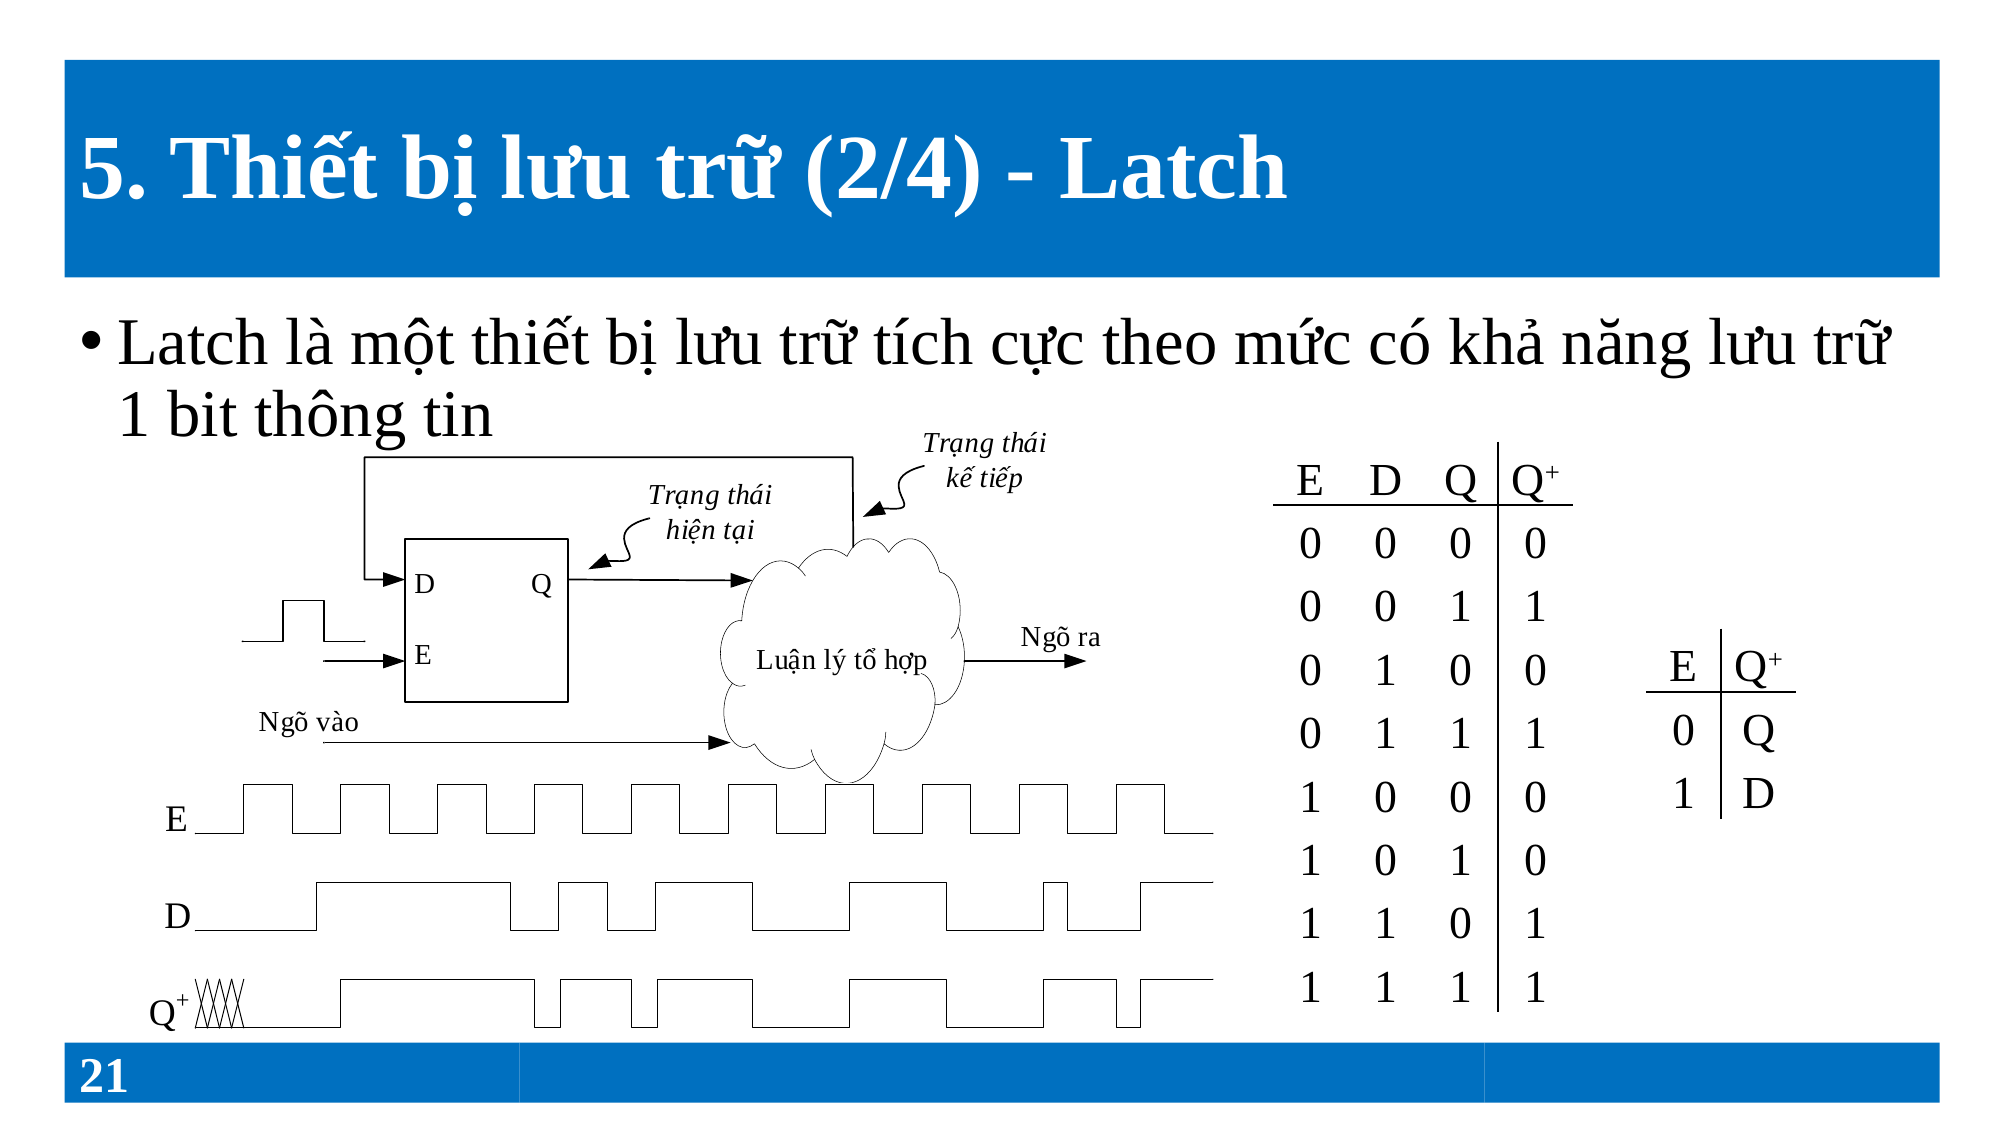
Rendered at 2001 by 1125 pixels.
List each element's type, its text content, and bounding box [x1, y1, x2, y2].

table_cell 1 [1273, 886, 1348, 949]
title 5. Thiết bị lưu trữ (2/4) - Latch [64, 59, 1940, 278]
table_cell 1 [1348, 695, 1423, 759]
table_cell 1 [1499, 568, 1573, 632]
table_header D [1348, 442, 1423, 504]
slide_number 21 [64, 1042, 520, 1103]
table_cell 1 [1423, 568, 1497, 632]
table_cell 1 [1646, 755, 1720, 819]
list Latch là một thiết bị lưu trữ tích cực theo mức có khả năng lưu trữ 1 bit thông tin [64, 299, 1940, 1014]
table_cell 0 [1273, 568, 1348, 632]
table_cell 1 [1423, 949, 1497, 1012]
table_cell 1 [1499, 886, 1573, 949]
table_header E [1273, 442, 1348, 504]
table_cell 0 [1273, 632, 1348, 695]
table_cell 1 [1273, 822, 1348, 886]
table_cell 0 [1348, 506, 1423, 568]
table_cell 0 [1348, 759, 1423, 822]
table_cell D [1722, 755, 1796, 819]
table_header Q+ [1722, 629, 1796, 691]
table_cell 0 [1499, 632, 1573, 695]
table_cell 0 [1273, 695, 1348, 759]
table_cell 0 [1423, 506, 1497, 568]
table_cell 1 [1273, 949, 1348, 1012]
table_cell 1 [1348, 632, 1423, 695]
table_cell 1 [1348, 886, 1423, 949]
table_header Q [1423, 442, 1497, 504]
table_cell 1 [1499, 695, 1573, 759]
table_cell 0 [1348, 568, 1423, 632]
table_cell 0 [1499, 506, 1573, 568]
table_cell 0 [1499, 759, 1573, 822]
table_cell 1 [1348, 949, 1423, 1012]
table_cell 0 [1646, 693, 1720, 755]
table_cell 0 [1273, 506, 1348, 568]
table_header E [1646, 629, 1720, 691]
table_cell 0 [1423, 632, 1497, 695]
table_cell 1 [1423, 695, 1497, 759]
table_header Q+ [1499, 442, 1573, 504]
table_cell 1 [1273, 759, 1348, 822]
table_cell 0 [1423, 886, 1497, 949]
table_cell 0 [1423, 759, 1497, 822]
table_cell 1 [1499, 949, 1573, 1012]
table_cell Q [1722, 693, 1796, 755]
table_cell 0 [1499, 822, 1573, 886]
table_cell 0 [1348, 822, 1423, 886]
table_cell 1 [1423, 822, 1497, 886]
picture [128, 415, 1214, 1054]
